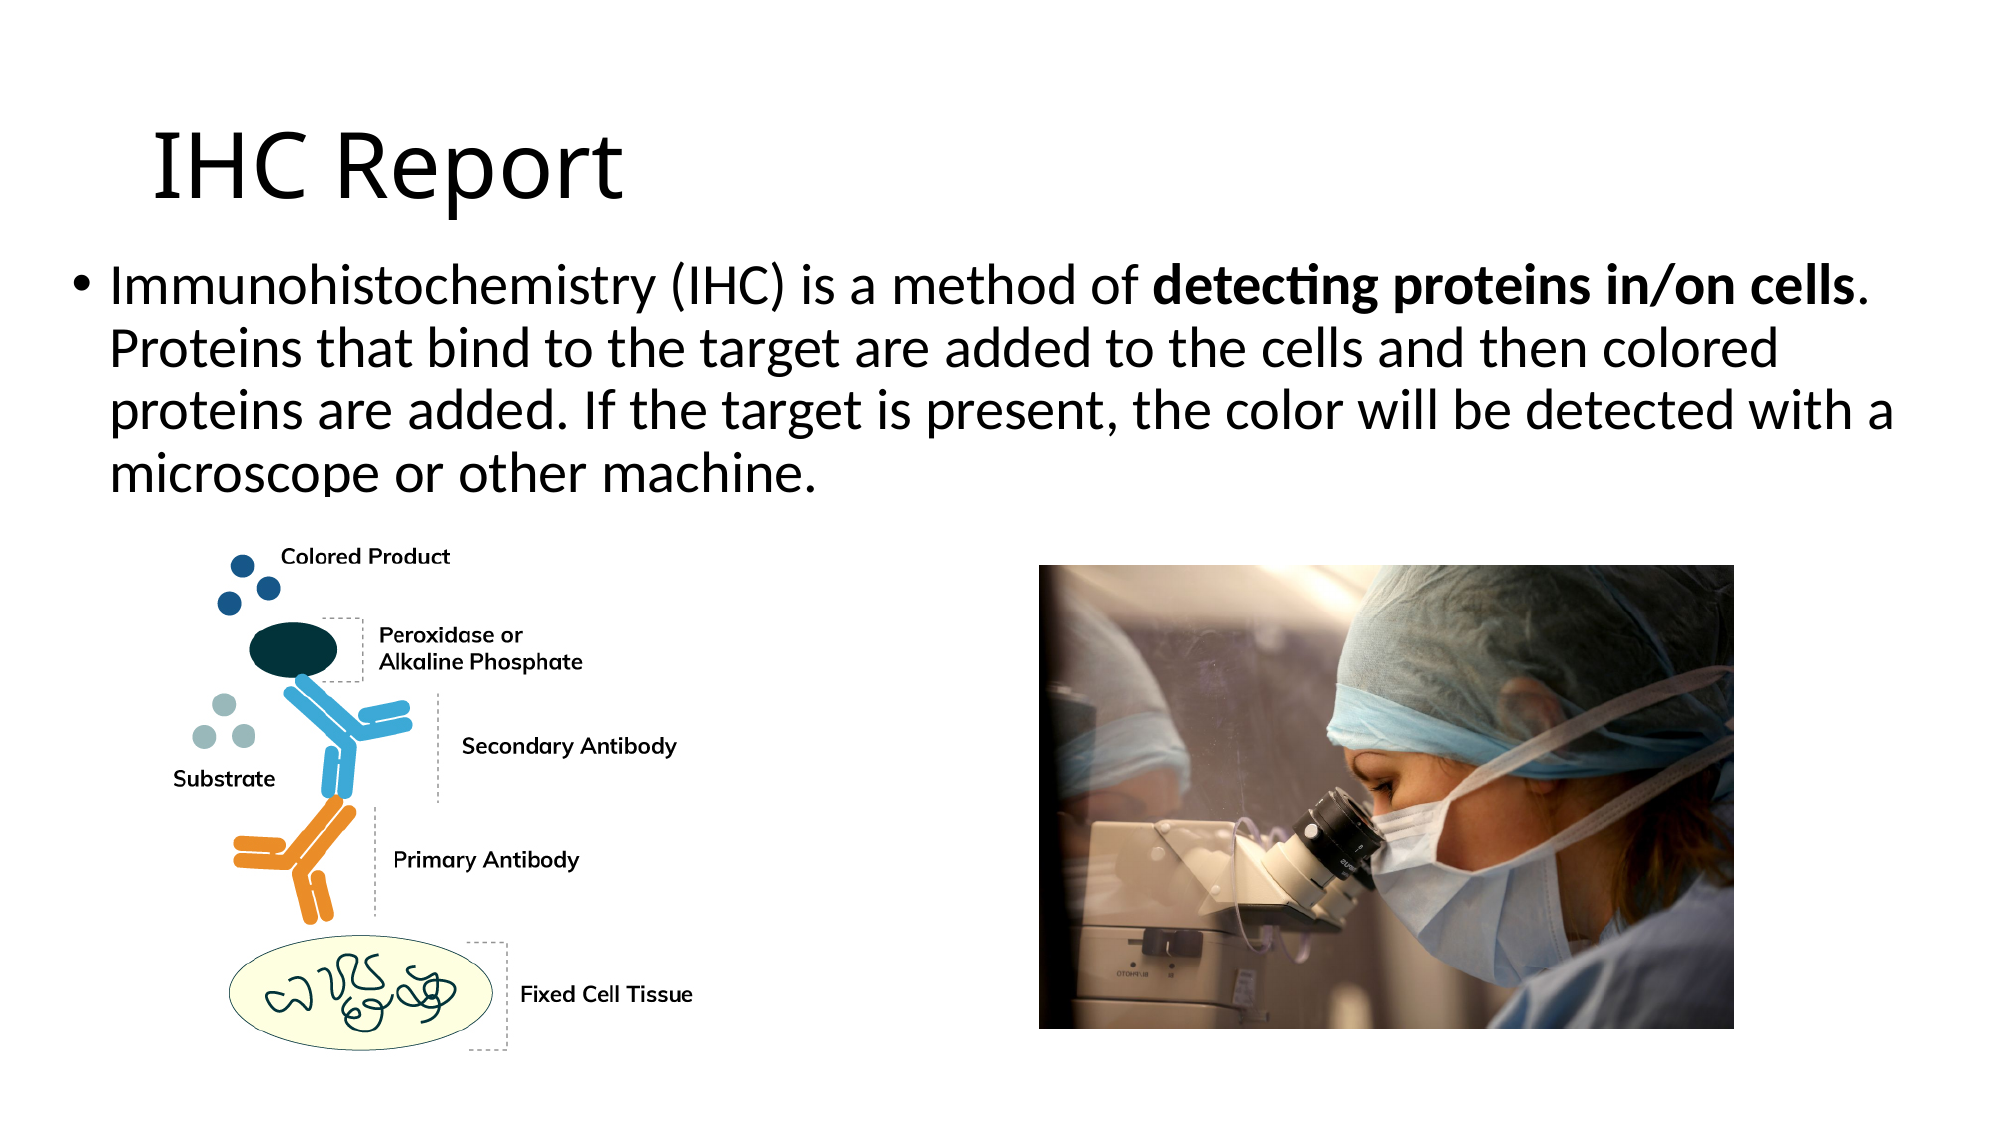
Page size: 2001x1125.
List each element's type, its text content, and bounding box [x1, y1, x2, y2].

list Immunohistochemistry (IHC) is a method of detecting proteins in/on cells. Proteins that bind to the target are added to the cells and then colored proteins are added. If the target is present, the color will be detected with a microscope or other machine. [56, 246, 1989, 797]
picture [112, 497, 753, 1097]
picture [1039, 565, 1734, 1029]
title IHC Report [137, 59, 1863, 246]
